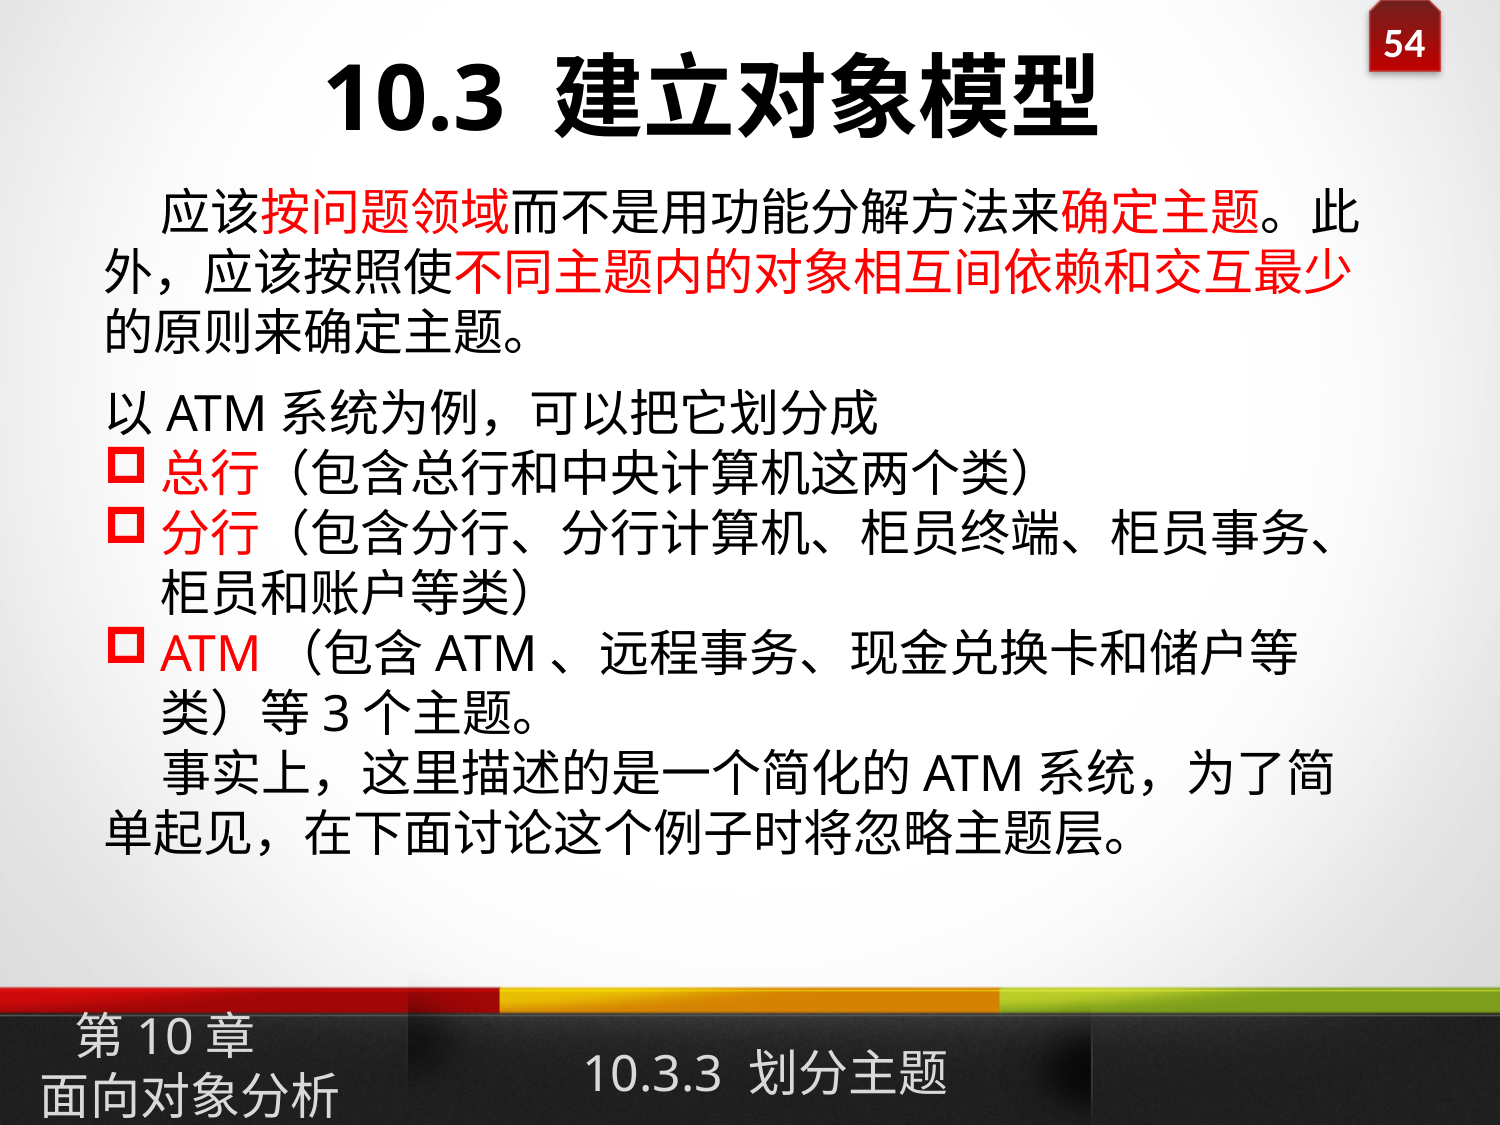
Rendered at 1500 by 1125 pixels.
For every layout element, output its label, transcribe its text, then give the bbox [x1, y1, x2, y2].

text_box 以ATM系统为例，可以把它划分成 总行（包含总行和中央计算机这两个类） 分行（包含分行、分行计算机、柜员终端、柜员事务、柜员和账户等类） ATM（包含ATM、远程事务、现金兑换卡和储户等类）等3个主题。 事实上，这里描述的是一个简化的ATM系统，为了简单起见，在下面讨论这个例子时将忽略主题层。 [89, 373, 1400, 869]
text_box 10.3.3 划分主题 [458, 1032, 1073, 1111]
text_box 应该按问题领域而不是用功能分解方法来确定主题。此外，应该按照使不同主题内的对象相互间依赖和交互最少的原则来确定主题。 [88, 172, 1400, 368]
picture [0, 0, 1500, 1125]
text_box 10.3 建立对象模型 [37, 0, 1388, 188]
